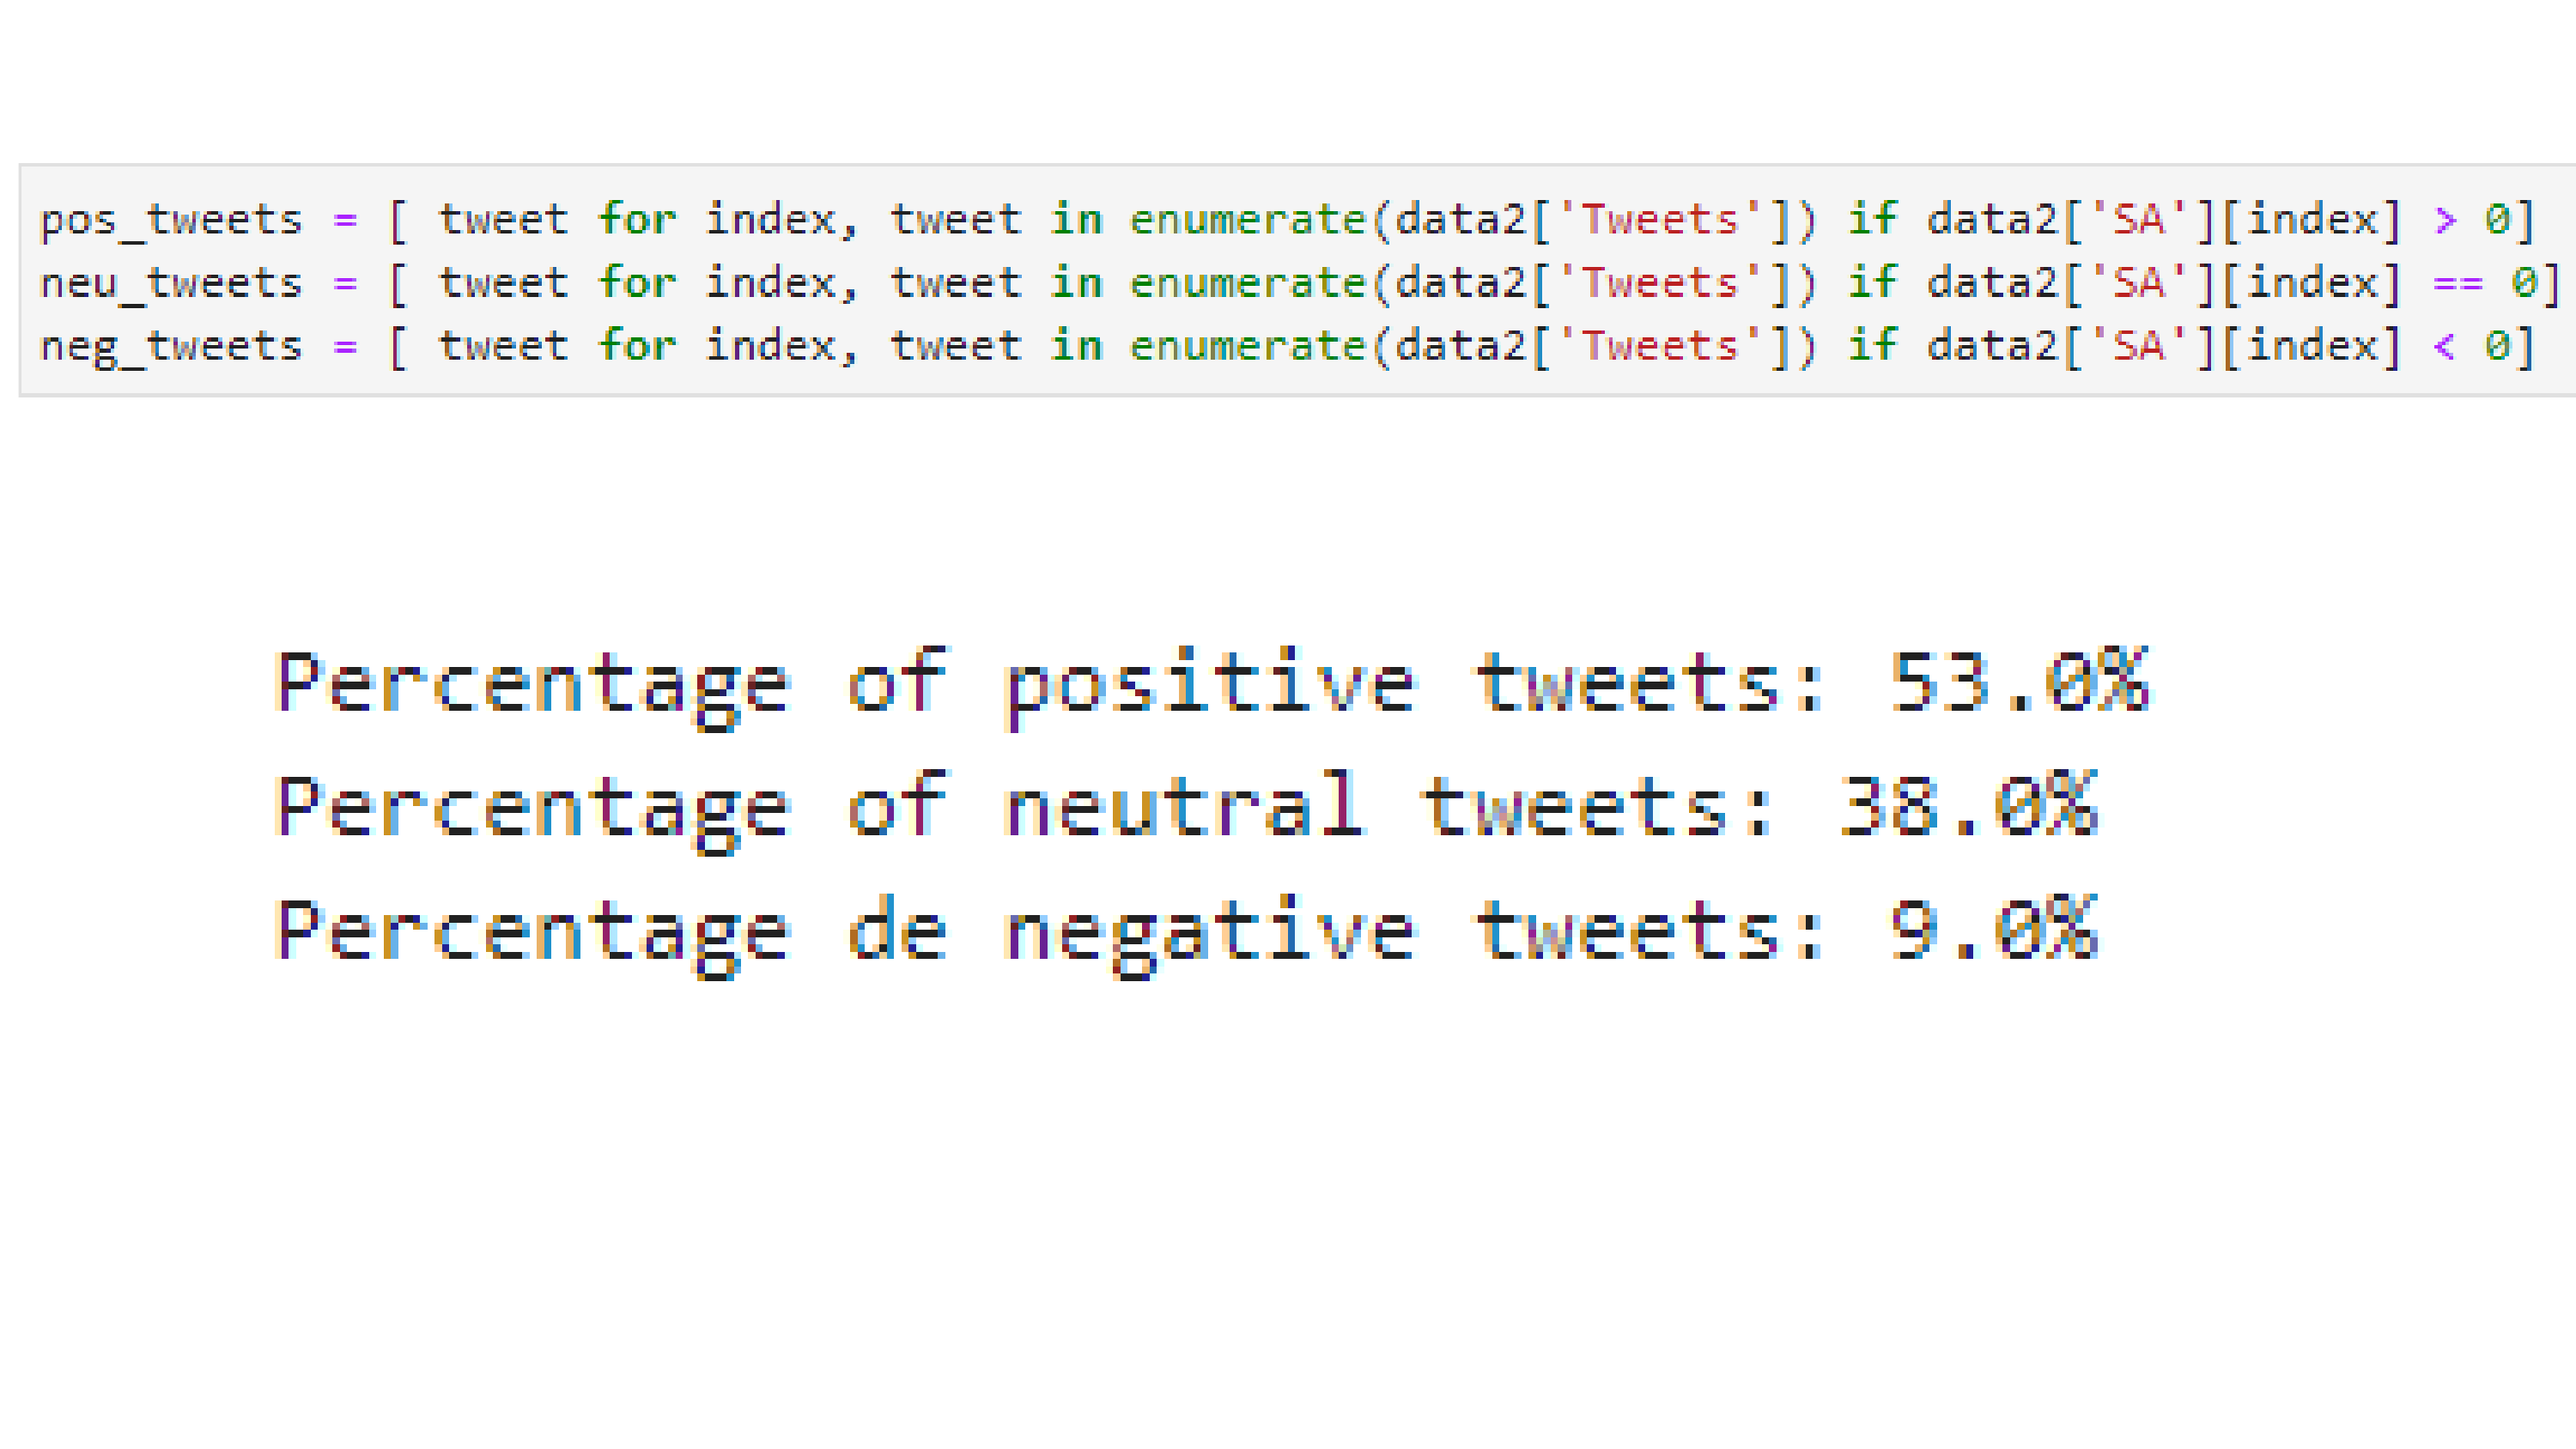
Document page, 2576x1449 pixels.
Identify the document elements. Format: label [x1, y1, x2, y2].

text_box [18, 163, 2576, 397]
text_box [275, 646, 2156, 981]
